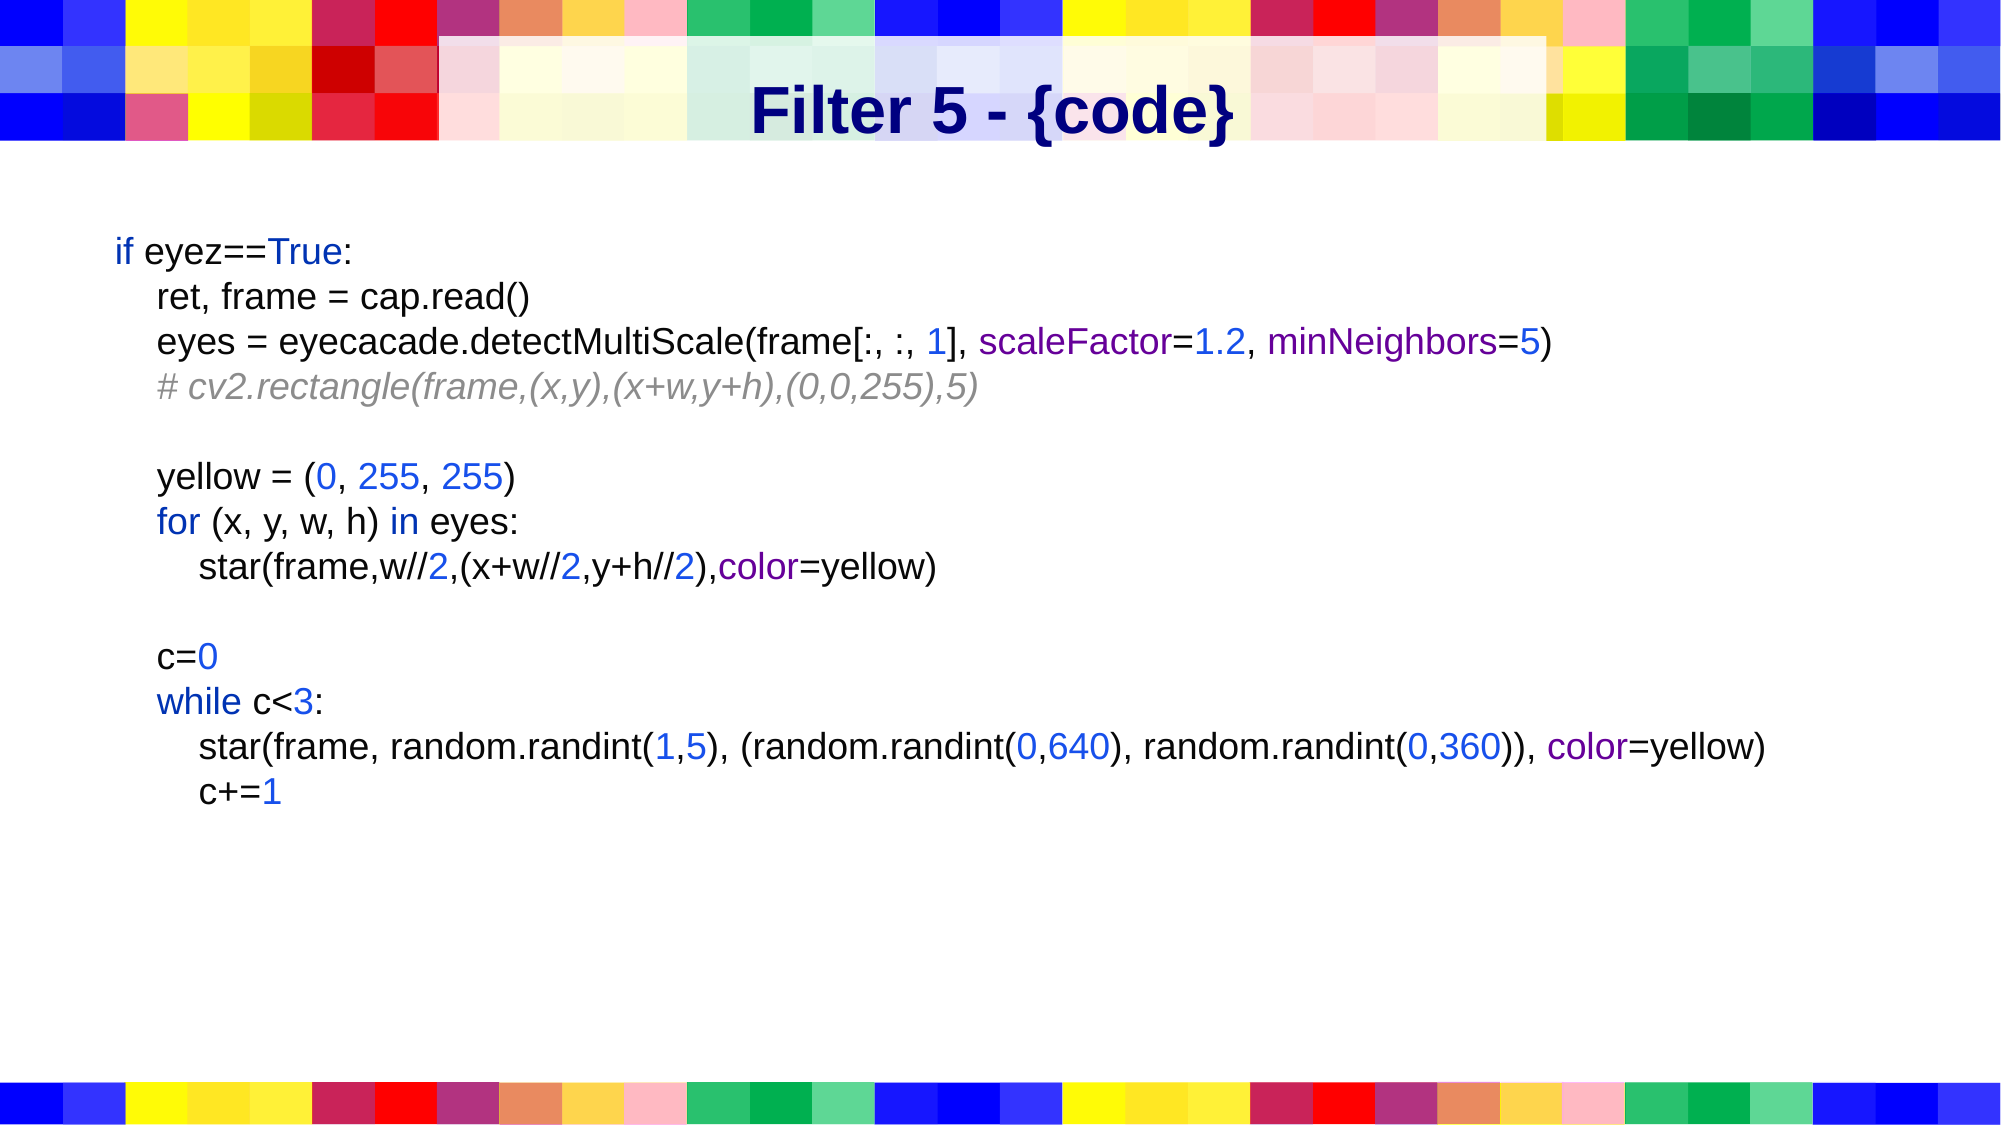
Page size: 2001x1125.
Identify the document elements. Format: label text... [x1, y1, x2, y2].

list if eyez==True: ret, frame = cap.read() eyes = eyecacade.detectMultiScale(frame[:, :, 1], scaleFactor=1.2, minNeighbors=5) # cv2.rectangle(frame,(x,y),(x+w,y+h),(0,0,255),5) yellow = (0, 255, 255) for (x, y, w, h) in eyes: star(frame,w//2,(x+w//2,y+h//2),color=yellow) c=0 while c<3: star(frame, random.randint(1,5), (random.randint(0,640), random.randint(0,360)), color=yellow) c+=1 [99, 219, 1900, 976]
title Filter 5 - {code} [439, 36, 1547, 177]
